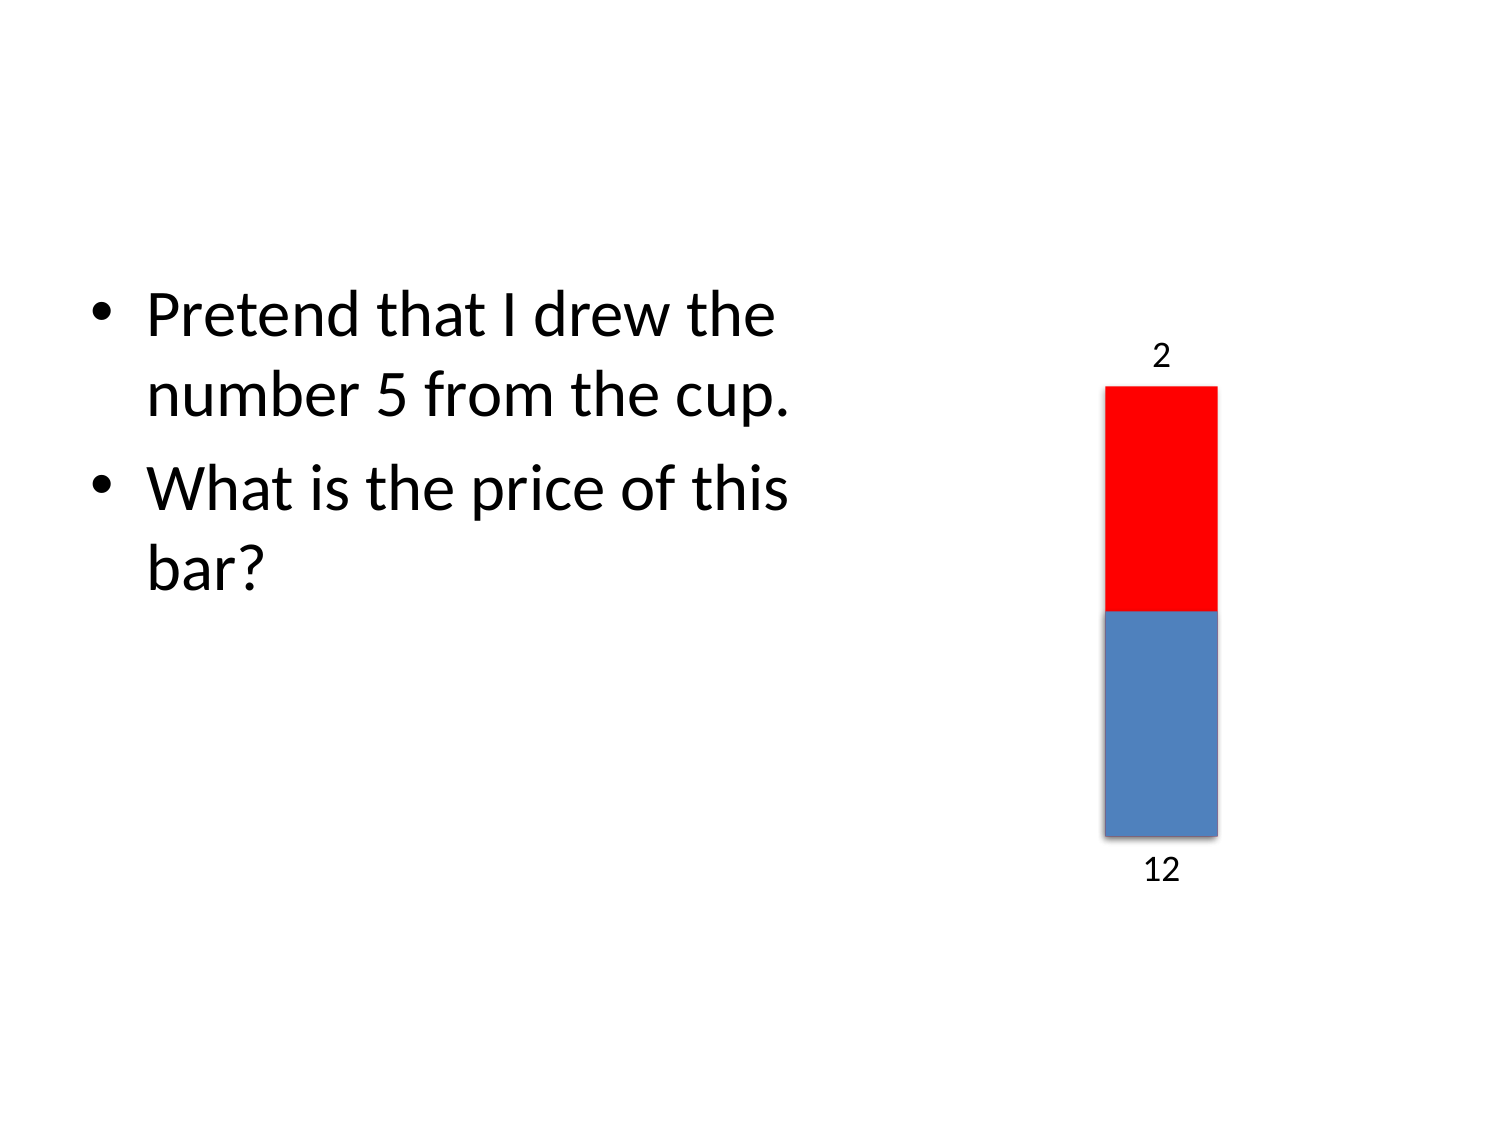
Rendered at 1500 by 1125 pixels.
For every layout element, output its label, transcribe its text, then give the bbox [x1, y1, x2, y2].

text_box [1105, 322, 1218, 898]
list Pretend that I drew the number 5 from the cup. What is the price of this bar? [75, 262, 900, 1006]
